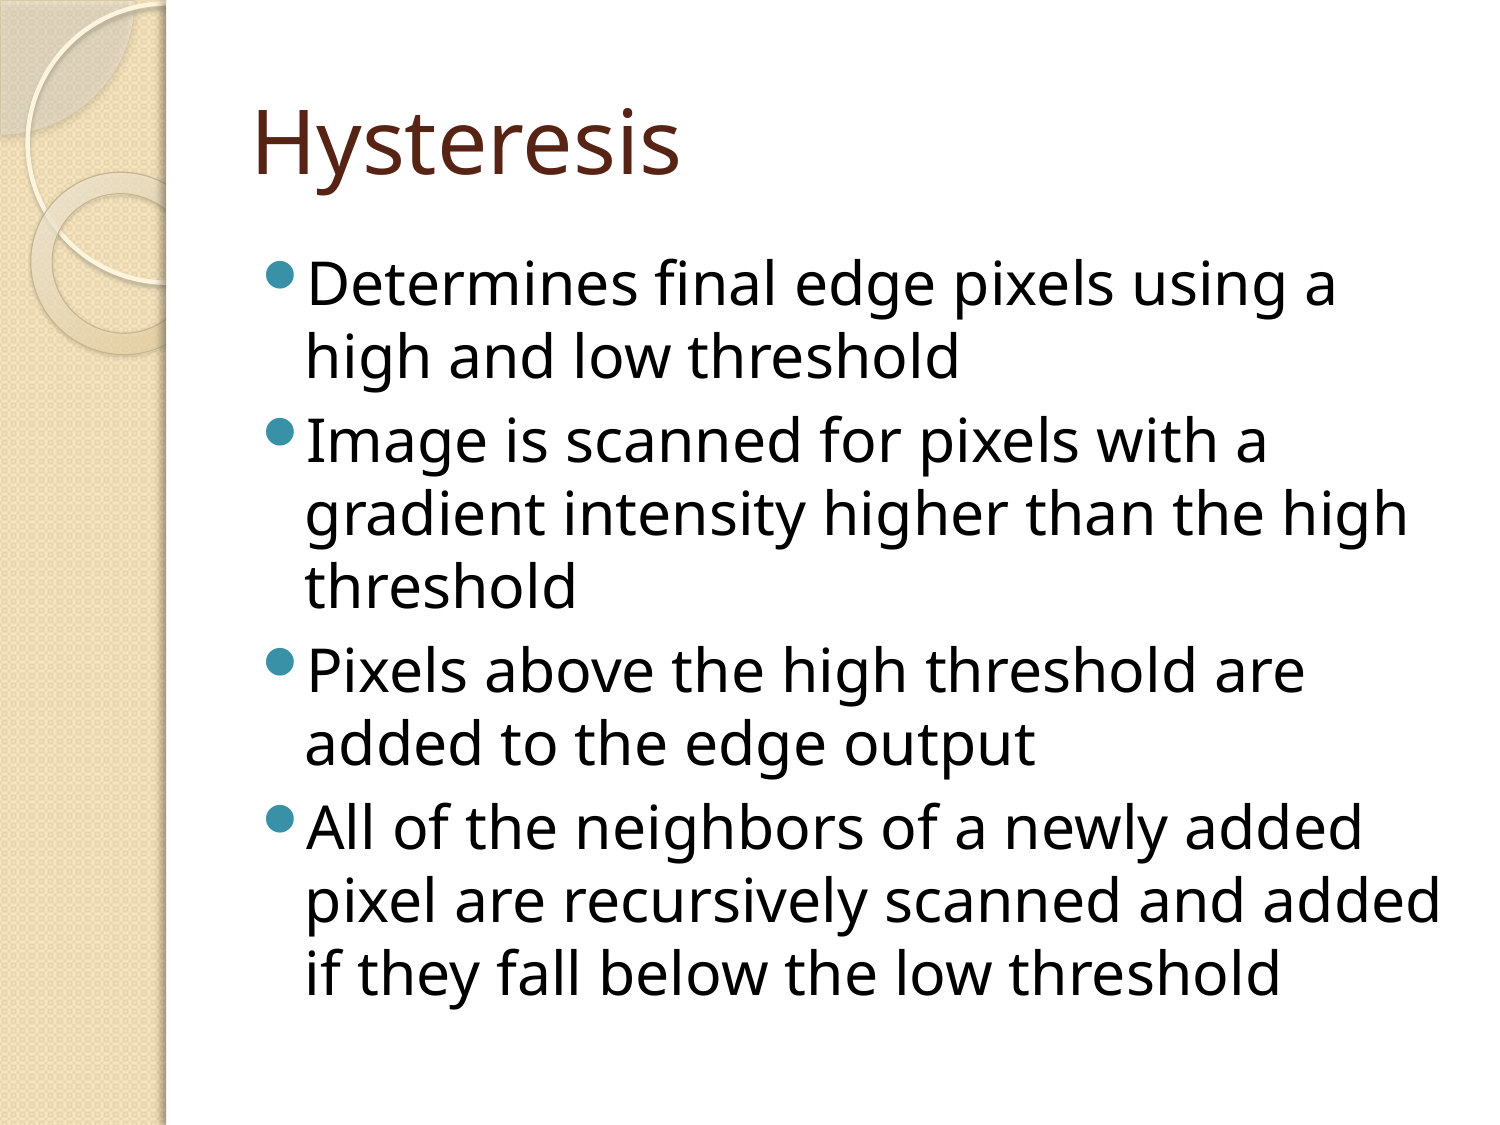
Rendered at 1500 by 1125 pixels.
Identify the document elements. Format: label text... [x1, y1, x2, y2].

title Hysteresis [235, 45, 1466, 233]
list Determines final edge pixels using a high and low threshold Image is scanned for pixels with a gradient intensity higher than the high threshold Pixels above the high threshold are added to the edge output All of the neighbors of a newly added pixel are recursively scanned and added if they fall below the low threshold [235, 237, 1466, 1025]
